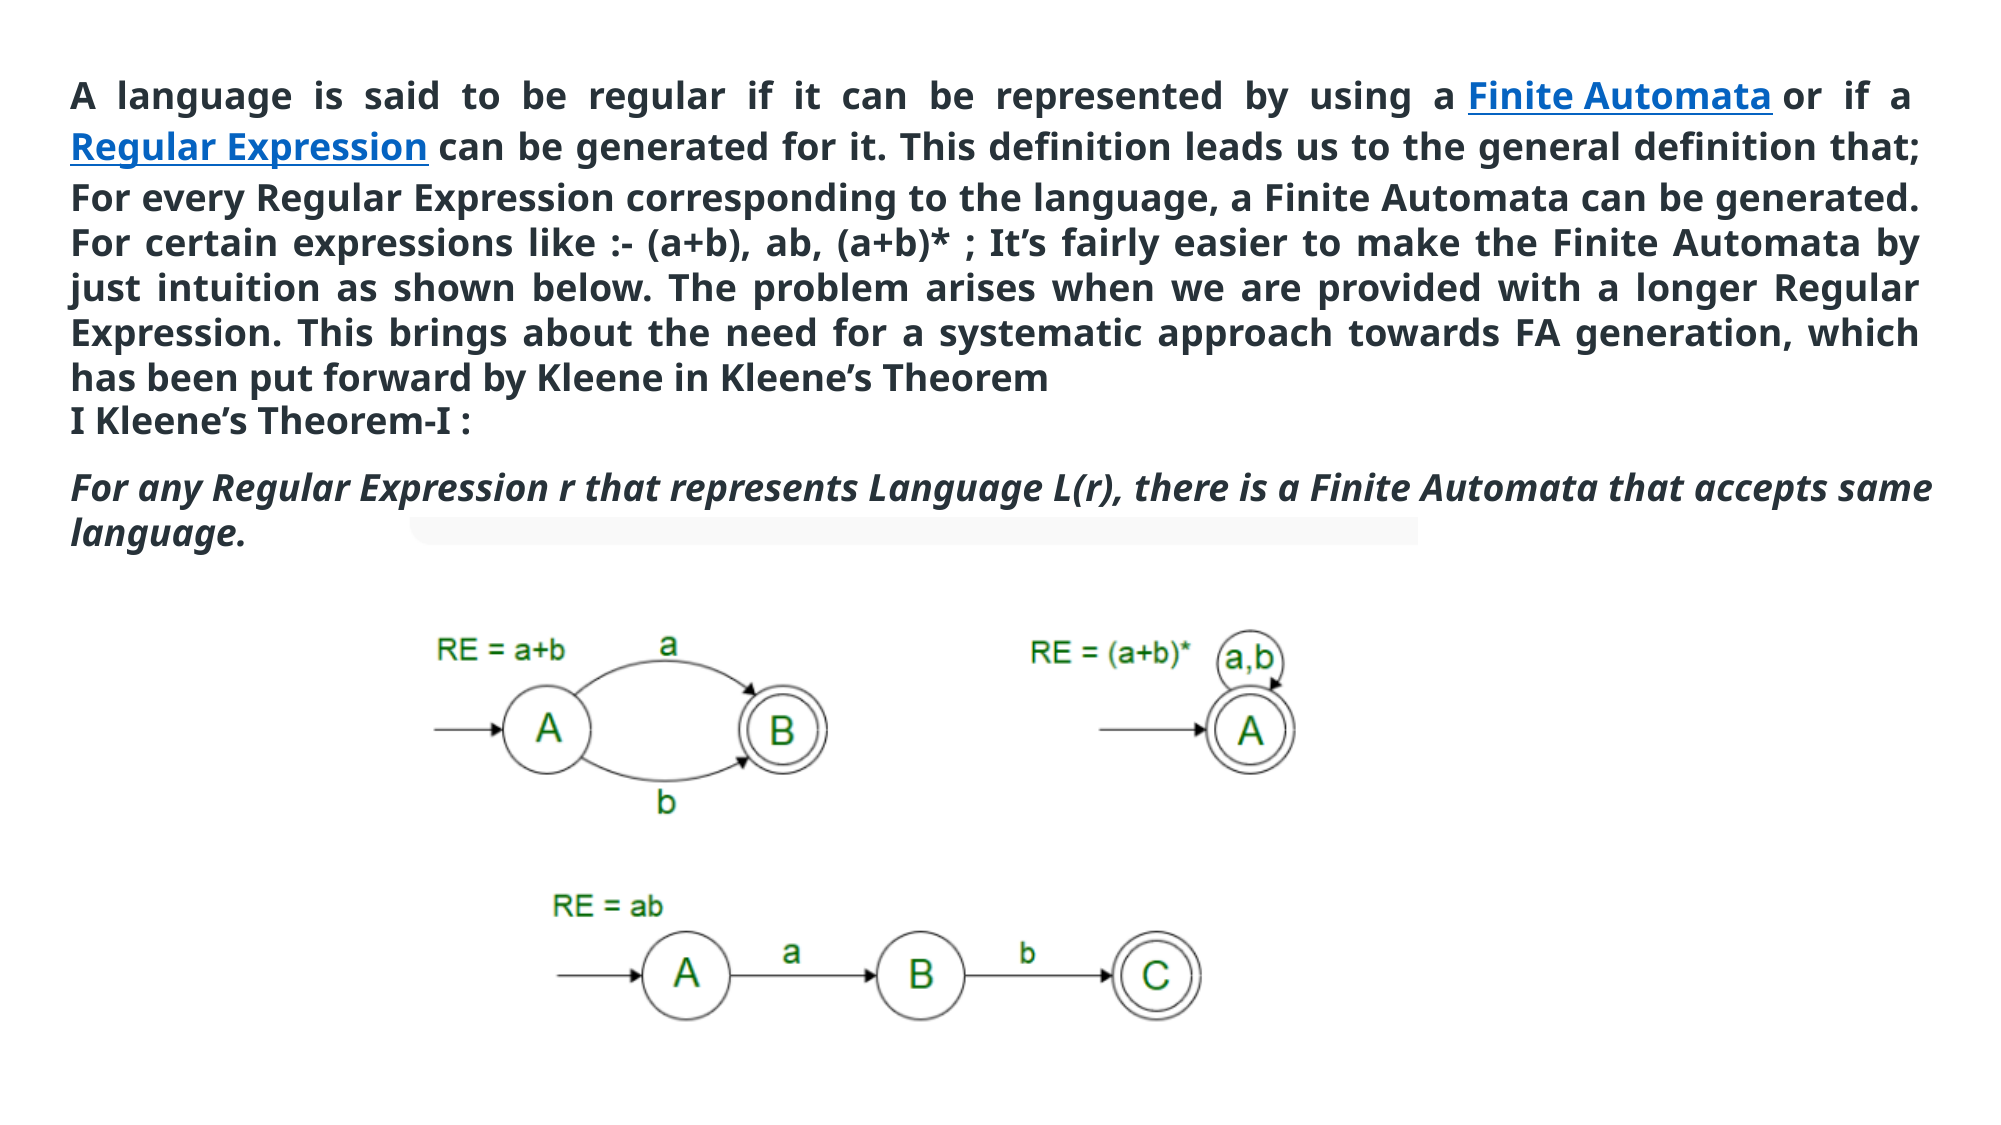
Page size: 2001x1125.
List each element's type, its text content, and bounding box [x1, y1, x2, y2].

text_box For any Regular Expression r that represents Language L(r), there is a Finite Automata that accepts same language. [55, 456, 1986, 562]
picture [393, 517, 1418, 1029]
text_box I Kleene’s Theorem-I : [55, 389, 1056, 450]
text_box A language is said to be regular if it can be represented by using a Finite Automata or if a Regular Expression can be generated for it. This definition leads us to the general definition that; For every Regular Expression corresponding to the language, a Finite Automata can be generated. For certain expressions like :- (a+b), ab, (a+b)* ; It’s fairly easier to make the Finite Automata by just intuition as shown below. The problem arises when we are provided with a longer Regular Expression. This brings about the need for a systematic approach towards FA generation, which has been put forward by Kleene in Kleene’s Theorem [55, 64, 1937, 407]
